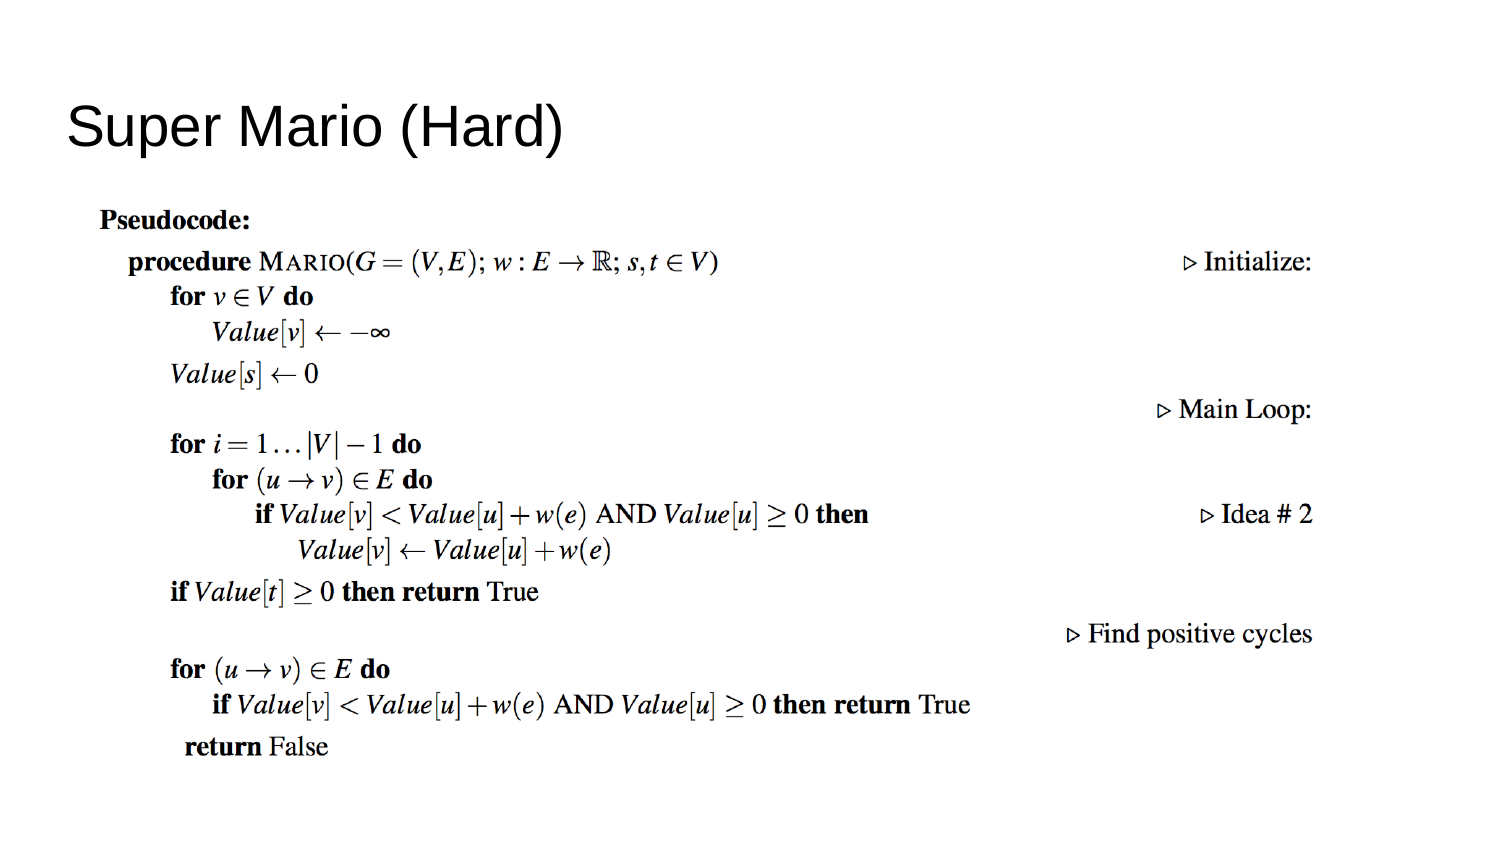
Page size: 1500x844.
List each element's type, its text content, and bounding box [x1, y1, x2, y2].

picture [66, 184, 1333, 782]
title Super Mario (Hard) [51, 72, 1449, 167]
